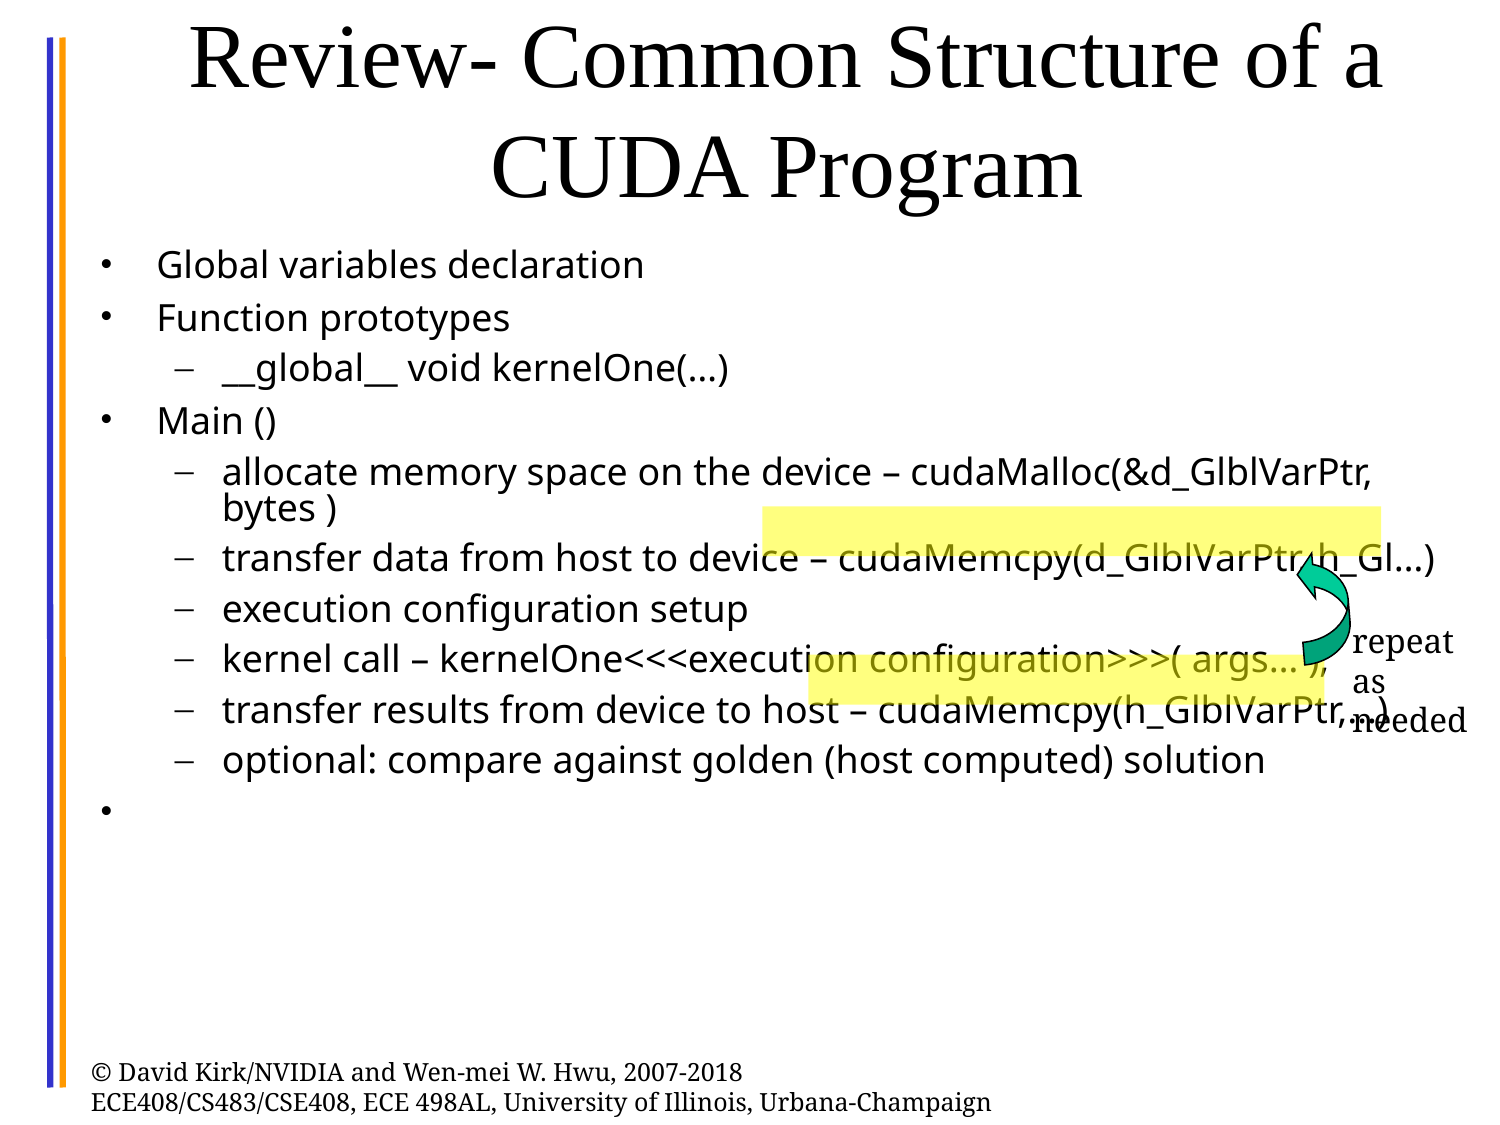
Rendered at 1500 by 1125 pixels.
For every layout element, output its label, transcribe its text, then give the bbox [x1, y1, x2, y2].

text_box [762, 506, 1382, 557]
title Review- Common Structure of a CUDA Program [75, 24, 1500, 188]
text_box [808, 654, 1325, 705]
list Global variables declaration Function prototypes __global__ void kernelOne(…) Main () allocate memory space on the device – cudaMalloc(&d_GlblVarPtr, bytes ) transfer data from host to device – cudaMemcpy(d_GlblVarPtr, h_Gl…) execution configuration setup kernel call – kernelOne<<<execution configuration>>>( args… ); transfer results from device to host – cudaMemcpy(h_GlblVarPtr,…) optional: compare against golden (host computed) solution [99, 249, 1463, 963]
text_box repeat as needed [1337, 612, 1500, 747]
text_box [1297, 553, 1350, 612]
